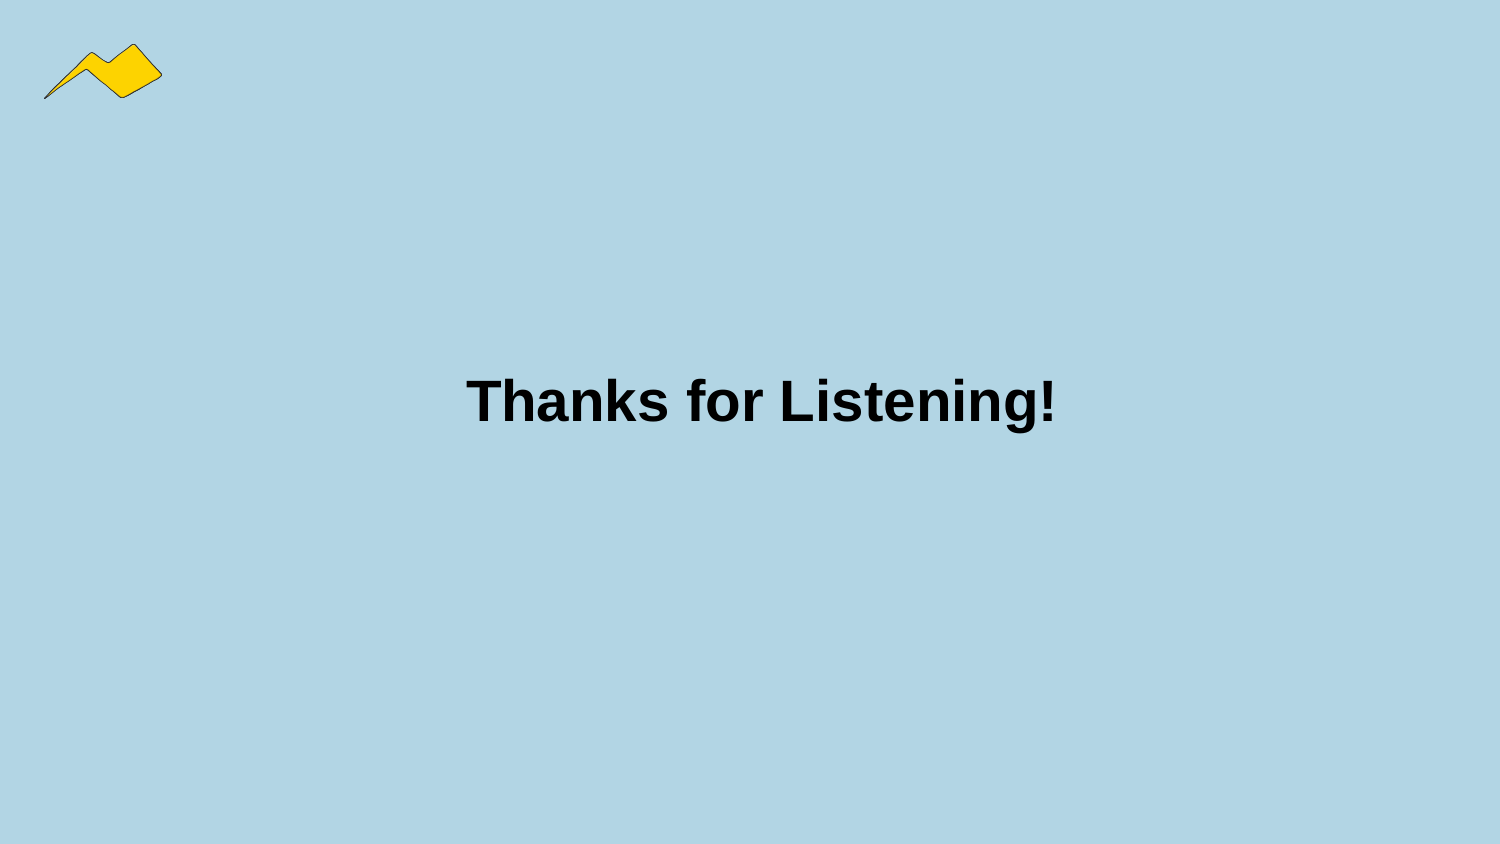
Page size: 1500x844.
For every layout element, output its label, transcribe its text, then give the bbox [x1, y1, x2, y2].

title Thanks for Listening! [454, 365, 1127, 530]
picture [44, 44, 162, 99]
